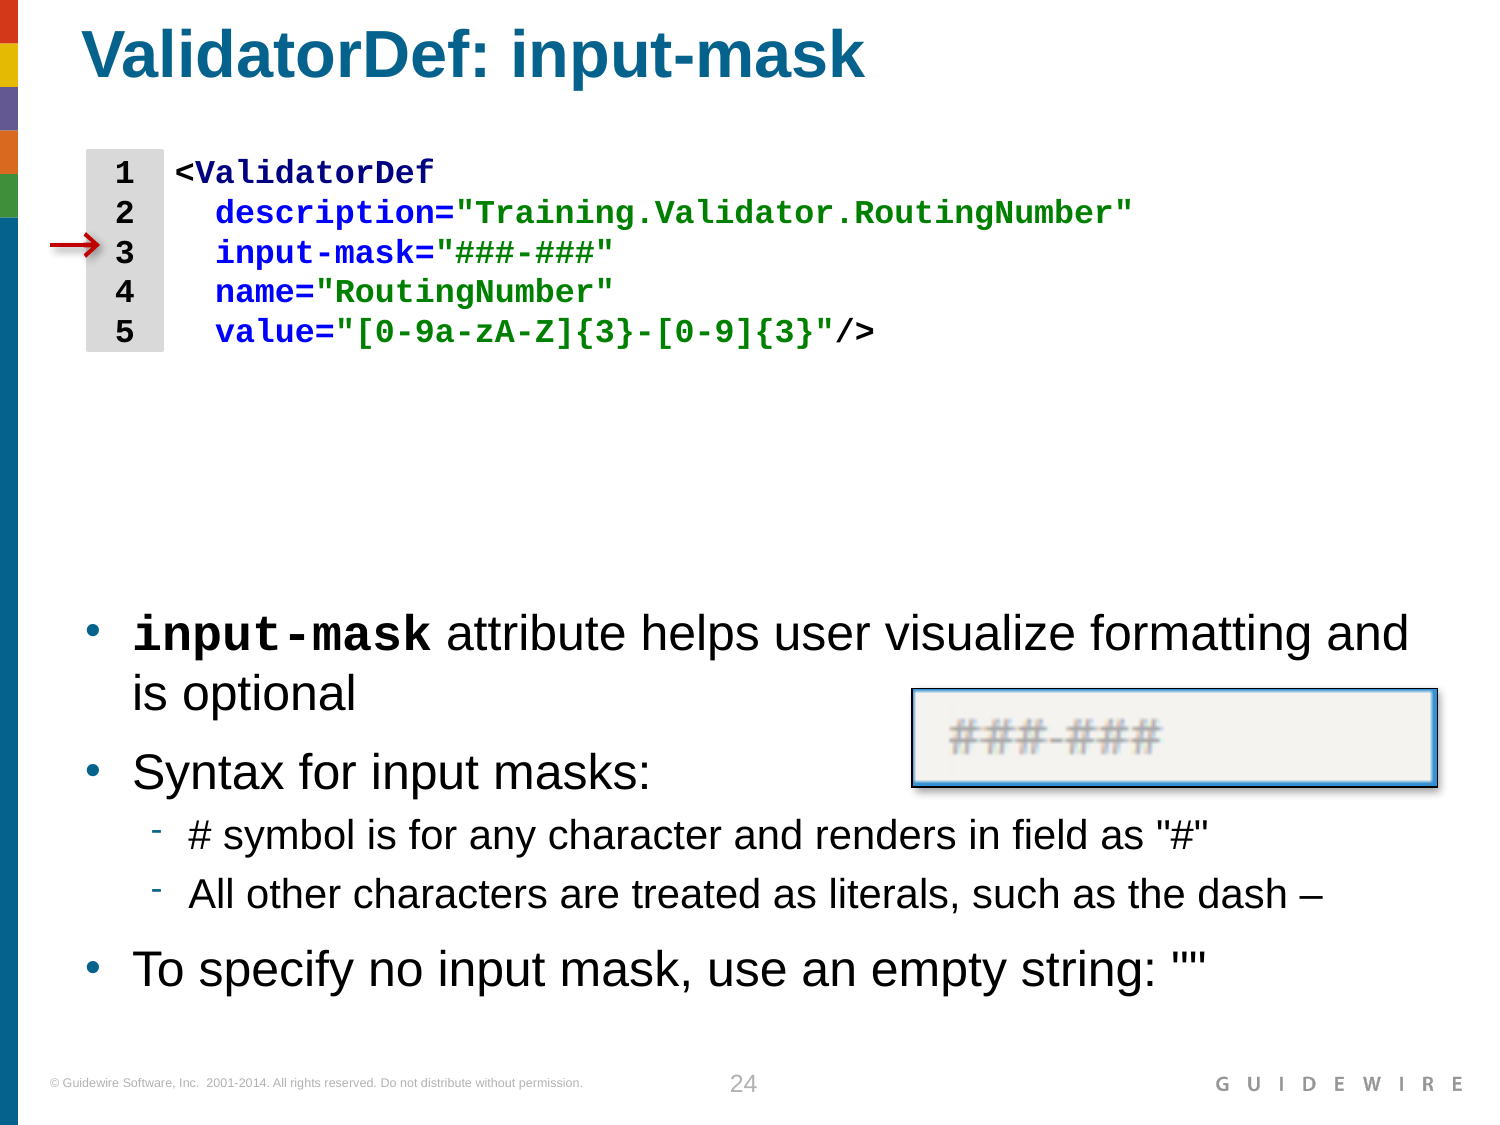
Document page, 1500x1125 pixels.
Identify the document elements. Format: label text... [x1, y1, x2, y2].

title ValidatorDef: input-mask [81, 19, 1446, 142]
picture [1215, 1073, 1480, 1096]
text_box 1 <ValidatorDef 2 description="Training.Validator.RoutingNumber" 3 input-mask="###-###" 4 name="RoutingNumber" 5 value="[0-9a-zA-Z]{3}-[0-9]{3}"/> [75, 149, 1169, 352]
list input-mask attribute helps user visualize formatting and is optional Syntax for input masks: # symbol is for any character and renders in field as "#" All other characters are treated as literals, such as the dash – To specify no input mask, use an empty string: "" [85, 600, 1450, 1050]
picture [912, 688, 1438, 787]
